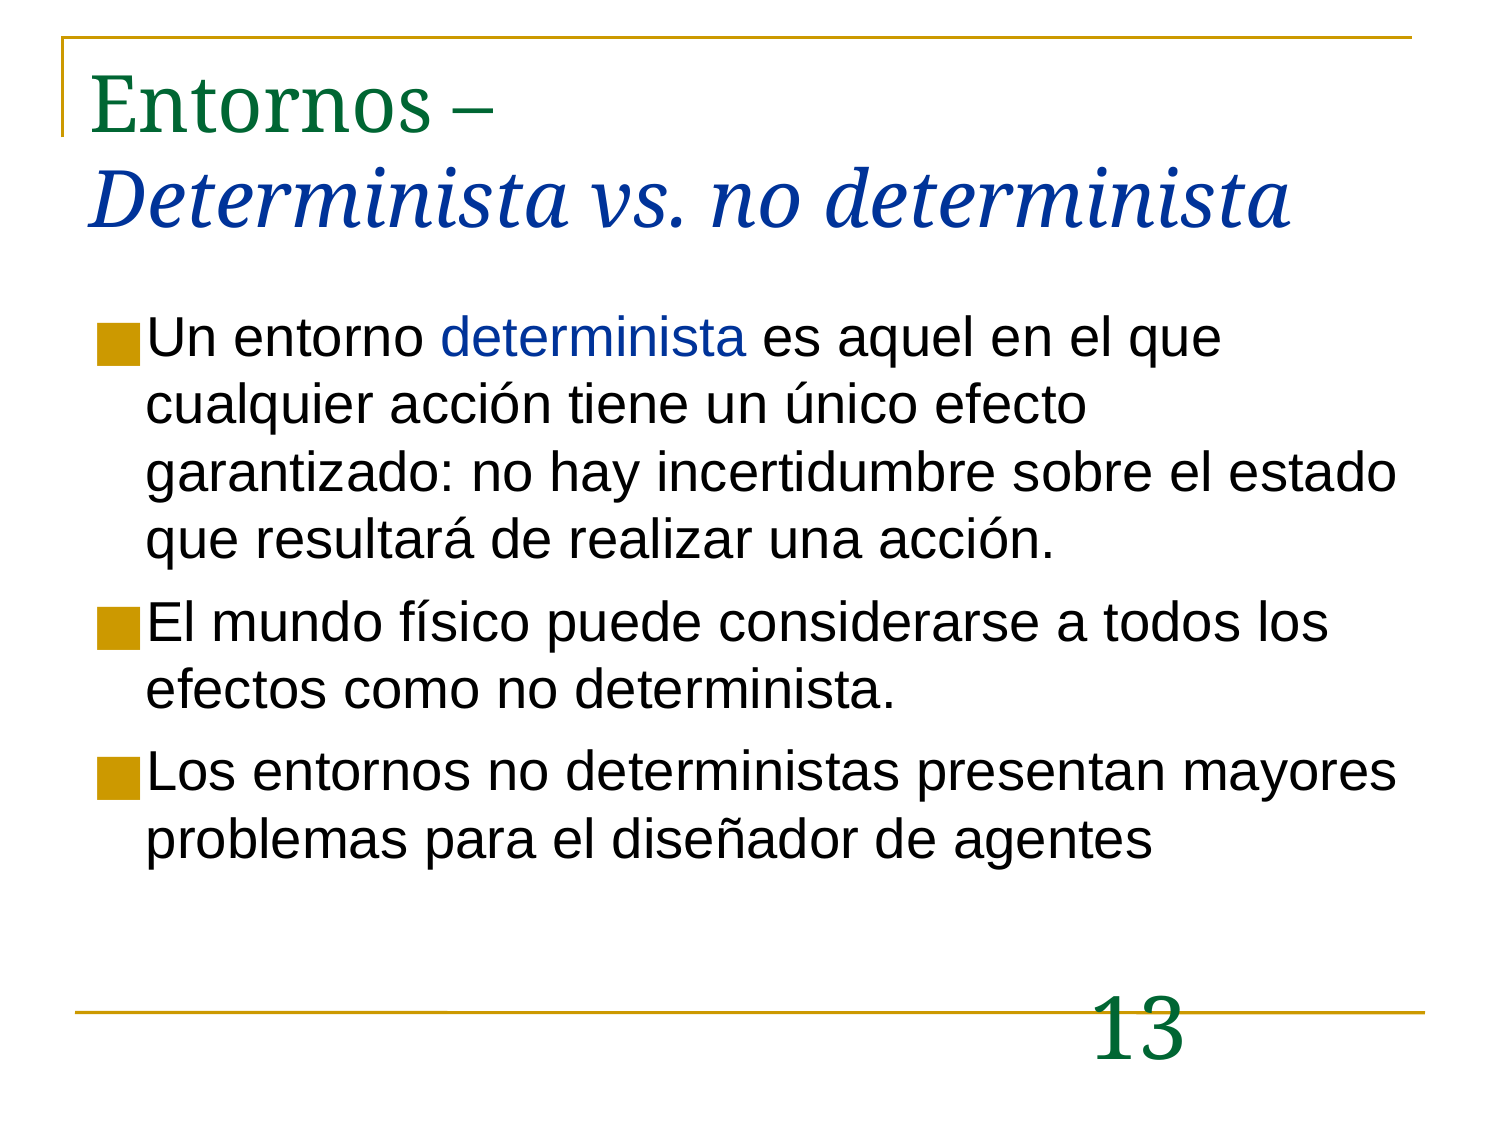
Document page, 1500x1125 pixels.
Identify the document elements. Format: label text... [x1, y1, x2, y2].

slide_number 13 [1074, 1024, 1425, 1099]
title Entornos – Determinista vs. no determinista [75, 45, 1425, 233]
list Un entorno determinista es aquel en el que cualquier acción tiene un único efecto garantizado: no hay incertidumbre sobre el estado que resultará de realizar una acción. El mundo físico puede considerarse a todos los efectos como no determinista. Los entornos no deterministas presentan mayores problemas para el diseñador de agentes [75, 292, 1425, 963]
